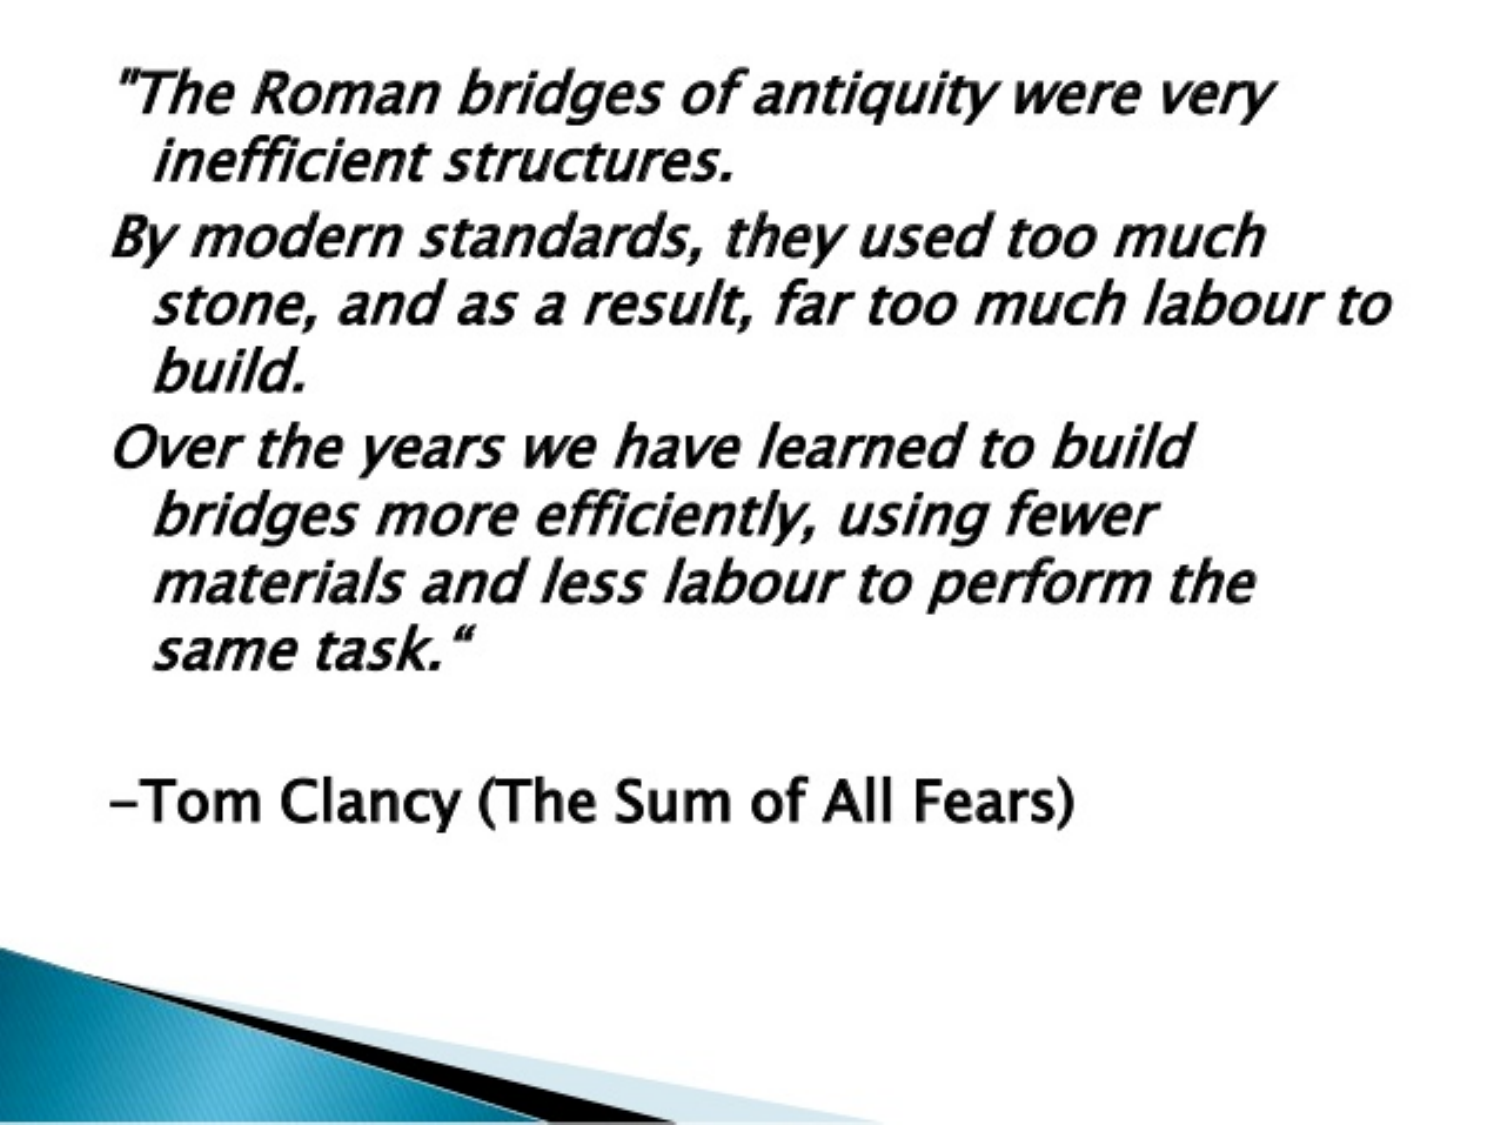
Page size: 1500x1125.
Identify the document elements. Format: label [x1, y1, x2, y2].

list [0, 0, 1500, 1125]
